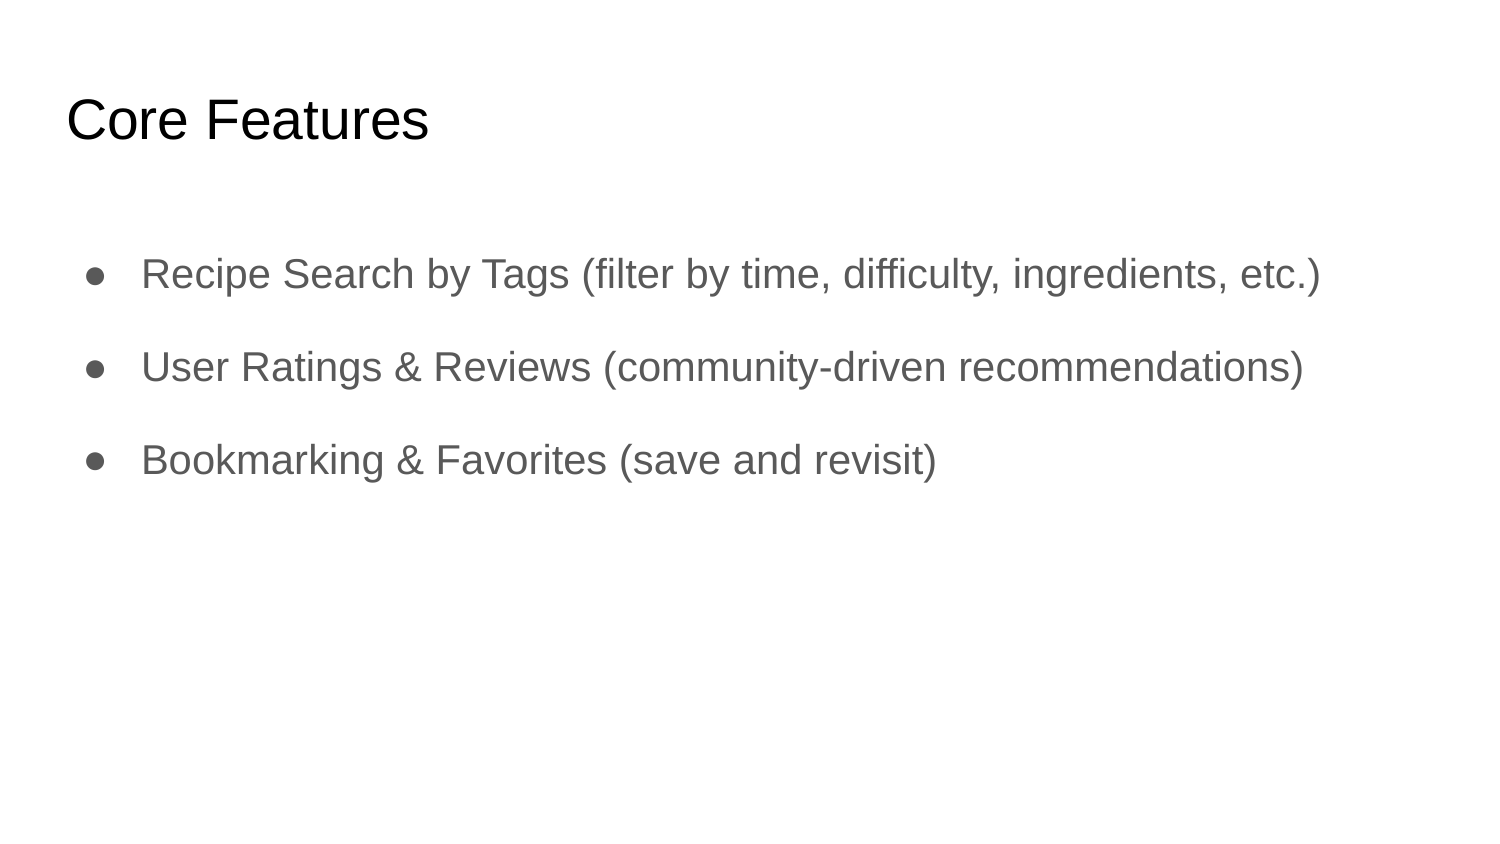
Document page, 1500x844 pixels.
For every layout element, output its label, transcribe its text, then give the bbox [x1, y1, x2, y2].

title Core Features [51, 72, 1449, 167]
list Recipe Search by Tags (filter by time, difficulty, ingredients, etc.) User Ratings & Reviews (community-driven recommendations) Bookmarking & Favorites (save and revisit) [51, 189, 1449, 750]
